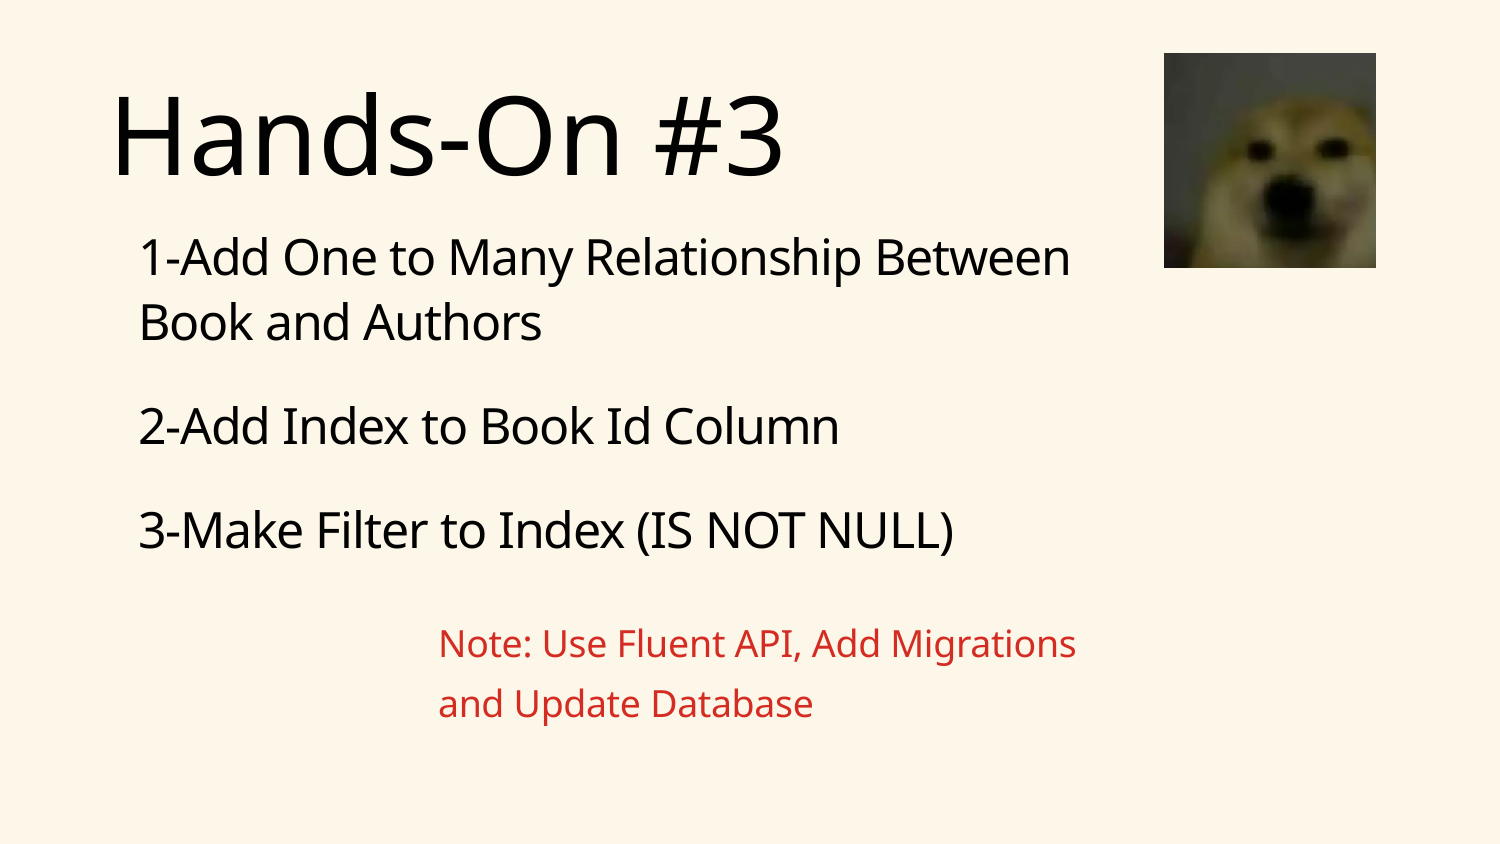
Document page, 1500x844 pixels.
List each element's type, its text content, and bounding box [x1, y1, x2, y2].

text_box 3-Make Filter to Index (IS NOT NULL) [123, 493, 1256, 559]
text_box Note: Use Fluent API, Add Migrations and Update Database [423, 604, 1116, 725]
picture [1164, 53, 1376, 268]
text_box 1-Add One to Many Relationship Between Book and Authors [123, 221, 1117, 351]
text_box 2-Add Index to Book Id Column [123, 389, 1256, 455]
text_box Hands-On #3 [93, 66, 807, 198]
